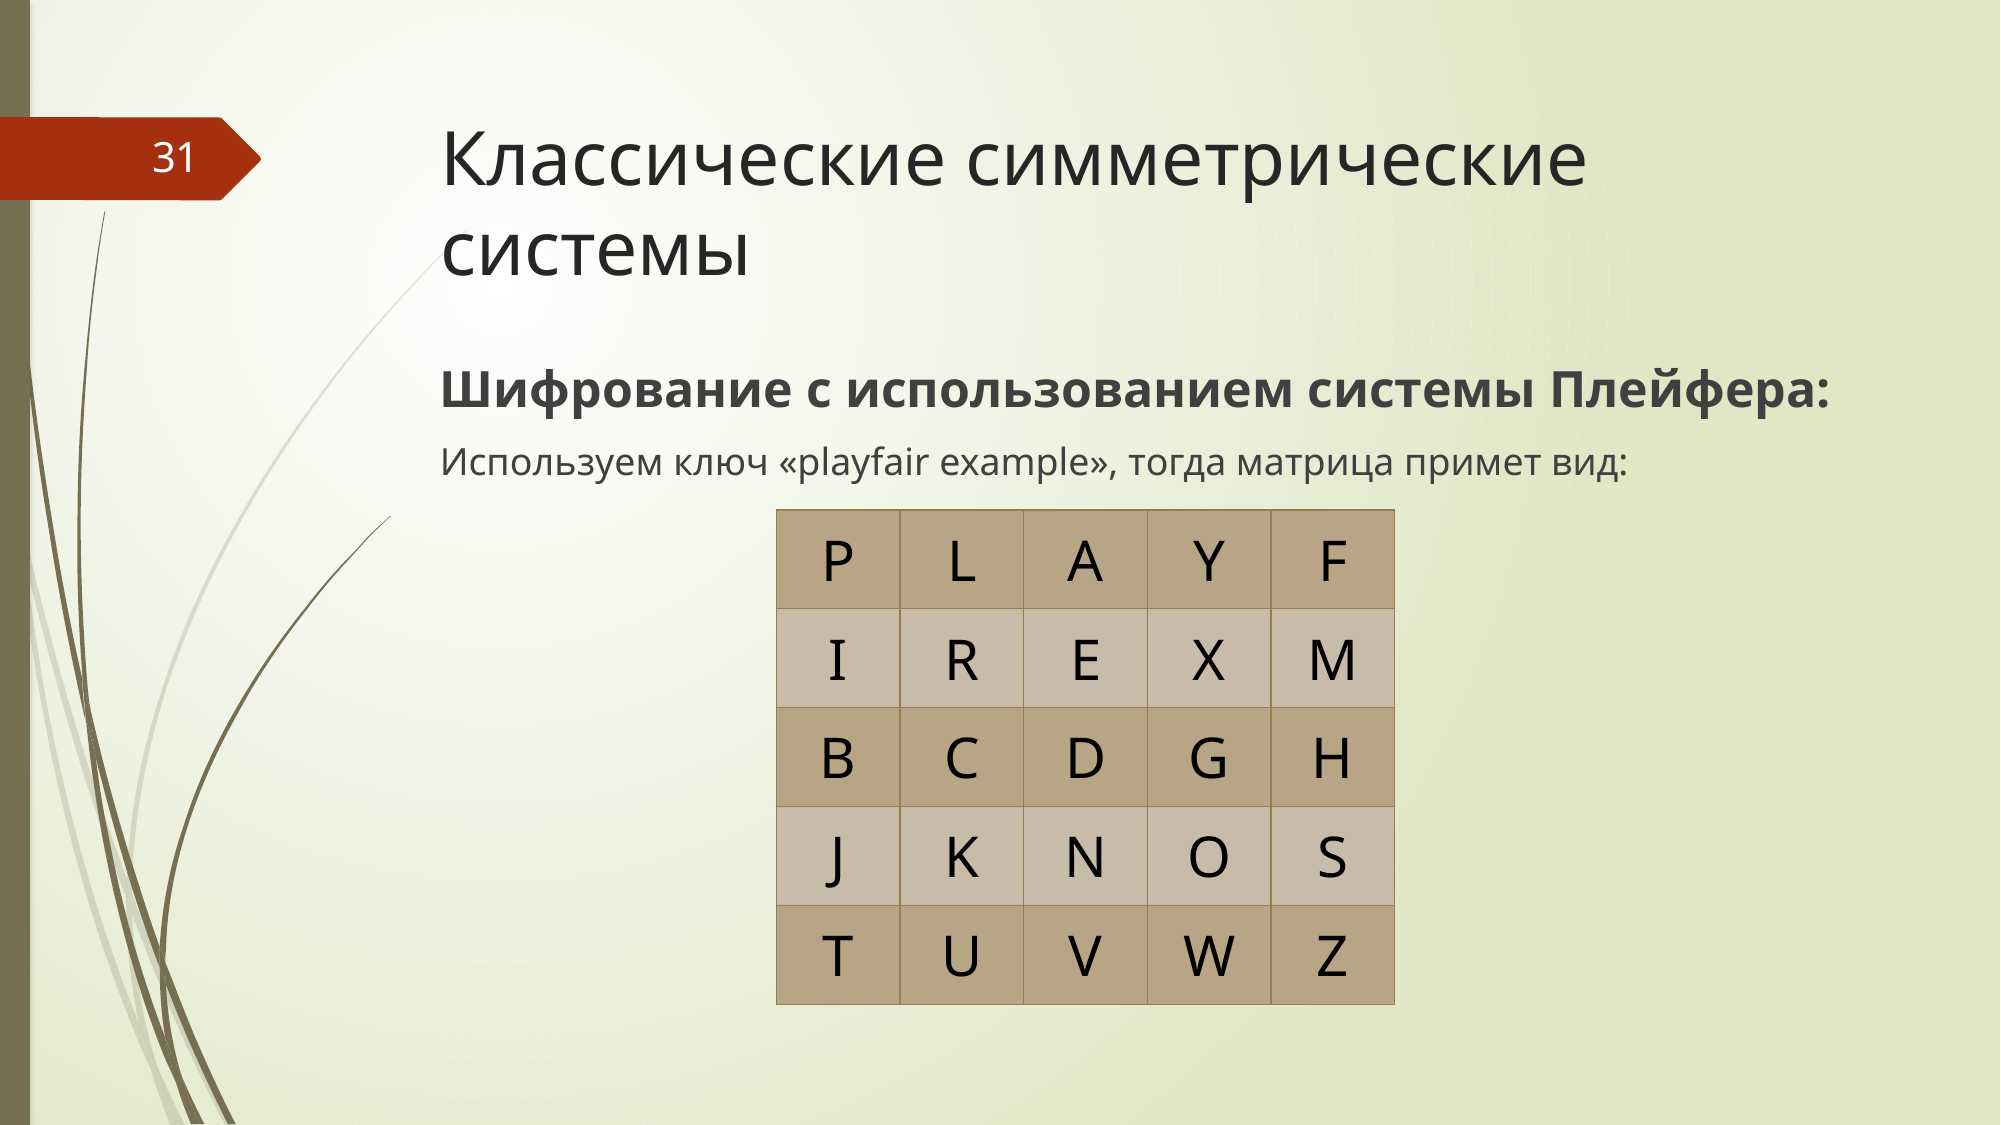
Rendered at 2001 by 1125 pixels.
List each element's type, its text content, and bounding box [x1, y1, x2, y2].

list Шифрование с использованием системы Плейфера: Используем ключ «playfair example», тогда матрица примет вид: [424, 350, 1888, 970]
table_cell J [777, 807, 899, 905]
table_cell H [1272, 708, 1394, 806]
table_header L [901, 511, 1023, 608]
table_cell I [777, 609, 899, 707]
table_cell M [1272, 609, 1394, 707]
table_cell T [777, 906, 899, 1004]
table_header F [1272, 511, 1394, 608]
table_cell K [901, 807, 1023, 905]
table_cell X [1148, 609, 1270, 707]
table_cell Z [1272, 906, 1394, 1004]
table_cell G [1148, 708, 1270, 806]
table_cell E [1024, 609, 1147, 707]
slide_number 31 [87, 129, 216, 190]
table_header P [777, 511, 899, 608]
table_cell B [777, 708, 899, 806]
table_header A [1024, 511, 1147, 608]
title Классические симметрические системы [425, 102, 1888, 313]
table_cell C [901, 708, 1023, 806]
table_cell R [901, 609, 1023, 707]
table_cell V [1024, 906, 1147, 1004]
table_header Y [1148, 511, 1270, 608]
table_cell N [1024, 807, 1147, 905]
table_cell O [1148, 807, 1270, 905]
table_cell U [901, 906, 1023, 1004]
table_cell W [1148, 906, 1270, 1004]
table_cell D [1024, 708, 1147, 806]
table_cell S [1272, 807, 1394, 905]
